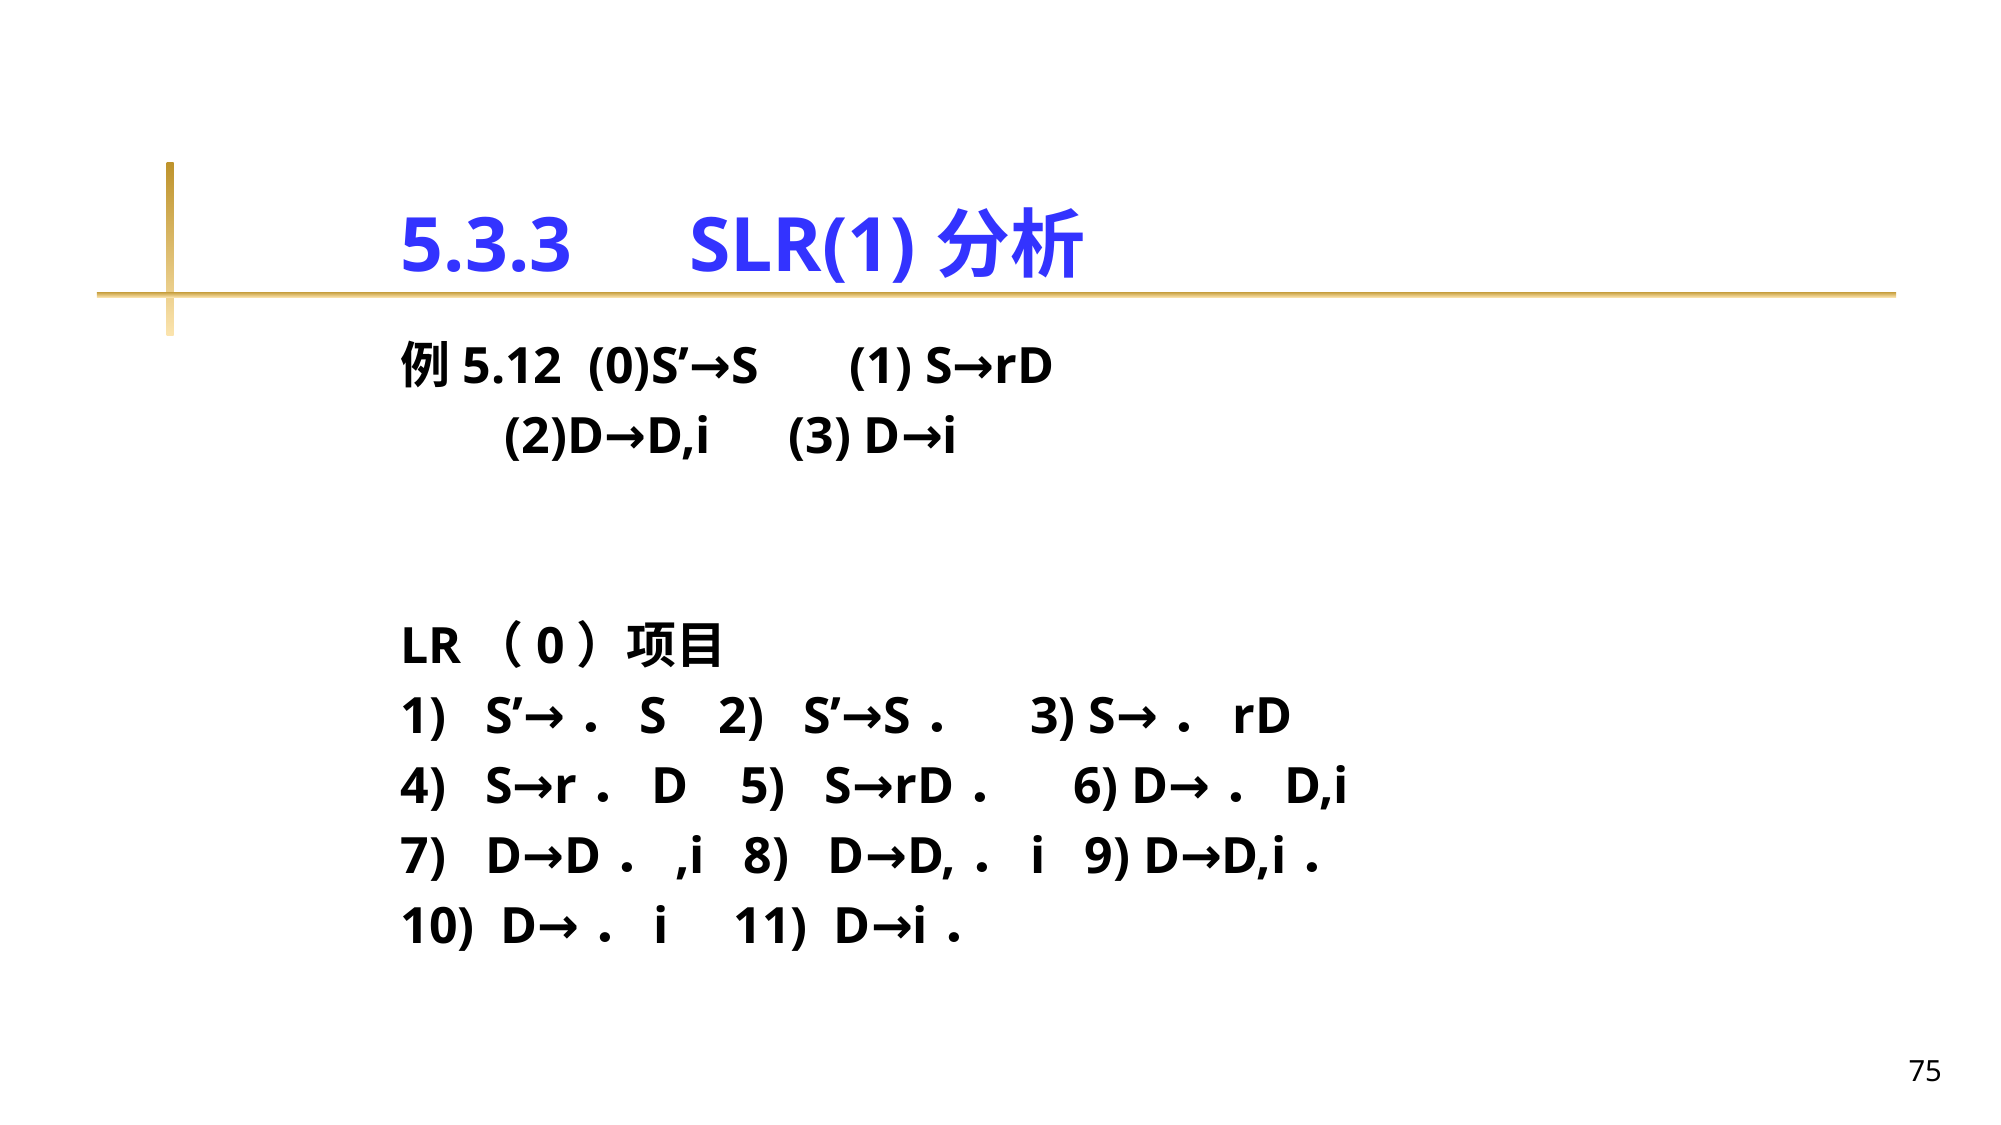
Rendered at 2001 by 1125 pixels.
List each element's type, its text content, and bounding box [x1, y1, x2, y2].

slide_number 75 [1540, 1023, 1958, 1100]
list 例5.12 (0)S’→S (1) S→rD (2)D→D,i (3) D→i LR（0）项目 1) S’→．S 2) S’→S． 3) S→．rD 4) S→r．D 5) S→rD． 6) D→．D,i 7) D→D．,i 8) D→D,．i 9) D→D,i． 10) D→．i 11) D→i． [385, 326, 1661, 1002]
title 5.3.3 SLR(1)分析 [385, 184, 1665, 295]
